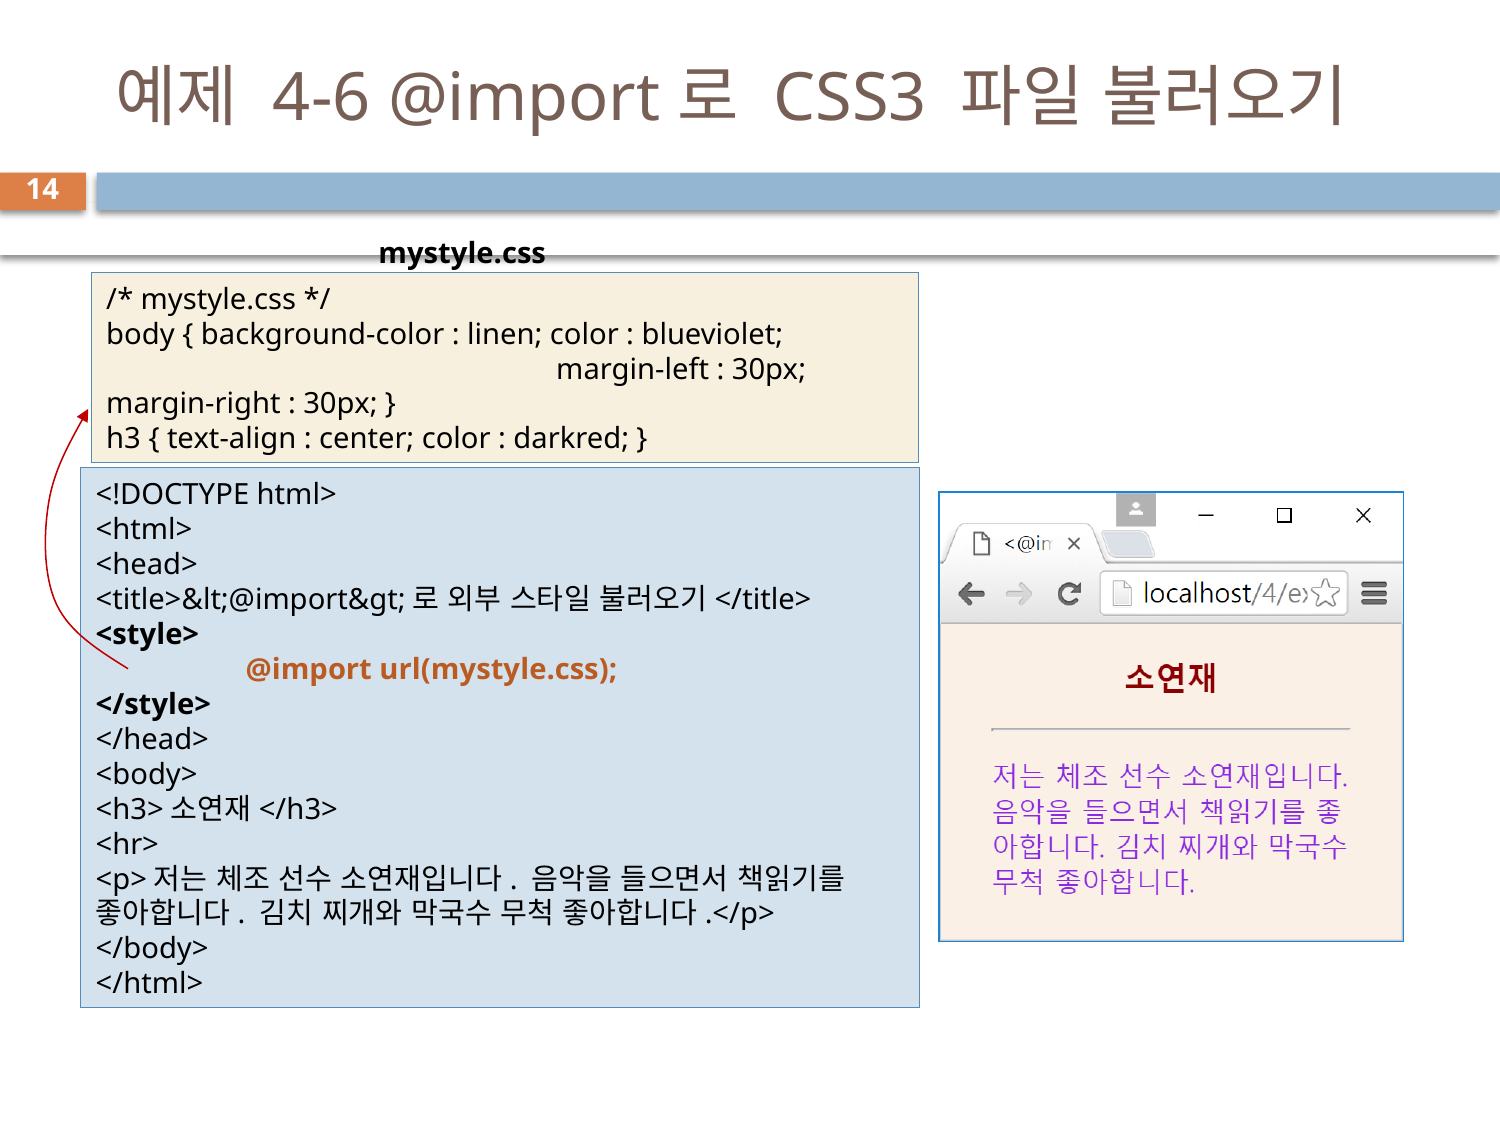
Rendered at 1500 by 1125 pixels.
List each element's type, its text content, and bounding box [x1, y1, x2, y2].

text_box <!DOCTYPE html> <html> <head> <title>&lt;@import&gt;로 외부 스타일 불러오기</title> <style> @import url(mystyle.css); </style> </head> <body> <h3>소연재</h3> <hr> <p>저는 체조 선수 소연재입니다. 음악을 들으면서 책읽기를 좋아합니다. 김치 찌개와 막국수 무척 좋아합니다.</p> </body> </html> [80, 467, 920, 1008]
text_box /* mystyle.css */ body { background-color : linen; color : blueviolet; margin-left : 30px; margin-right : 30px; } h3 { text-align : center; color : darkred; } [91, 272, 919, 463]
text_box [43, 408, 129, 671]
title 예제 4-6 @import로 CSS3 파일 불러오기 [100, 37, 1438, 149]
picture [938, 491, 1404, 942]
slide_number 14 [0, 170, 87, 211]
text_box mystyle.css [363, 227, 572, 272]
